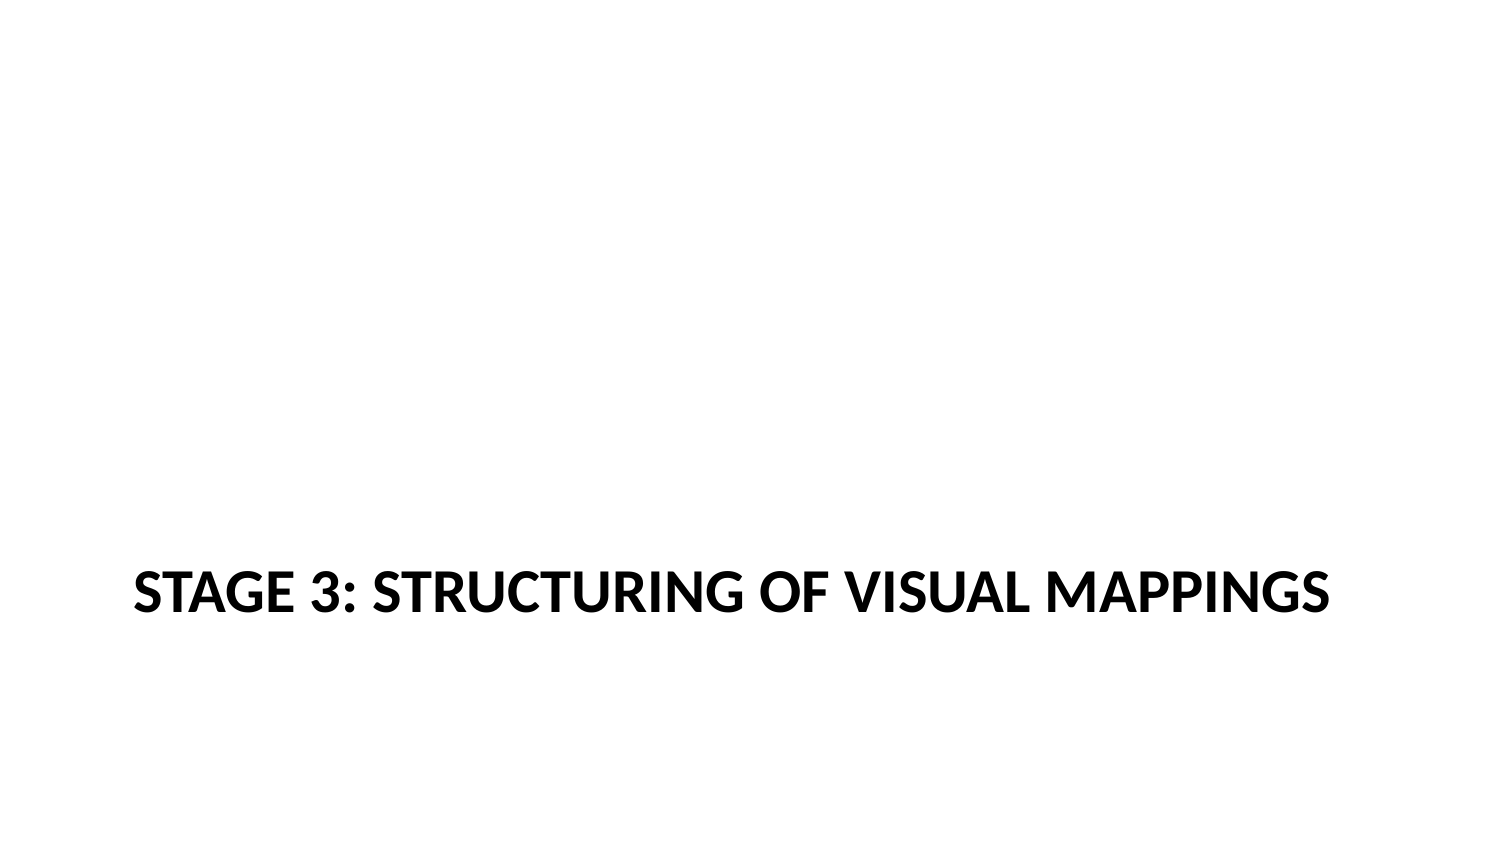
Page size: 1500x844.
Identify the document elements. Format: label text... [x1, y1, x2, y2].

title Stage 3: Structuring of Visual Mappings [118, 542, 1394, 710]
